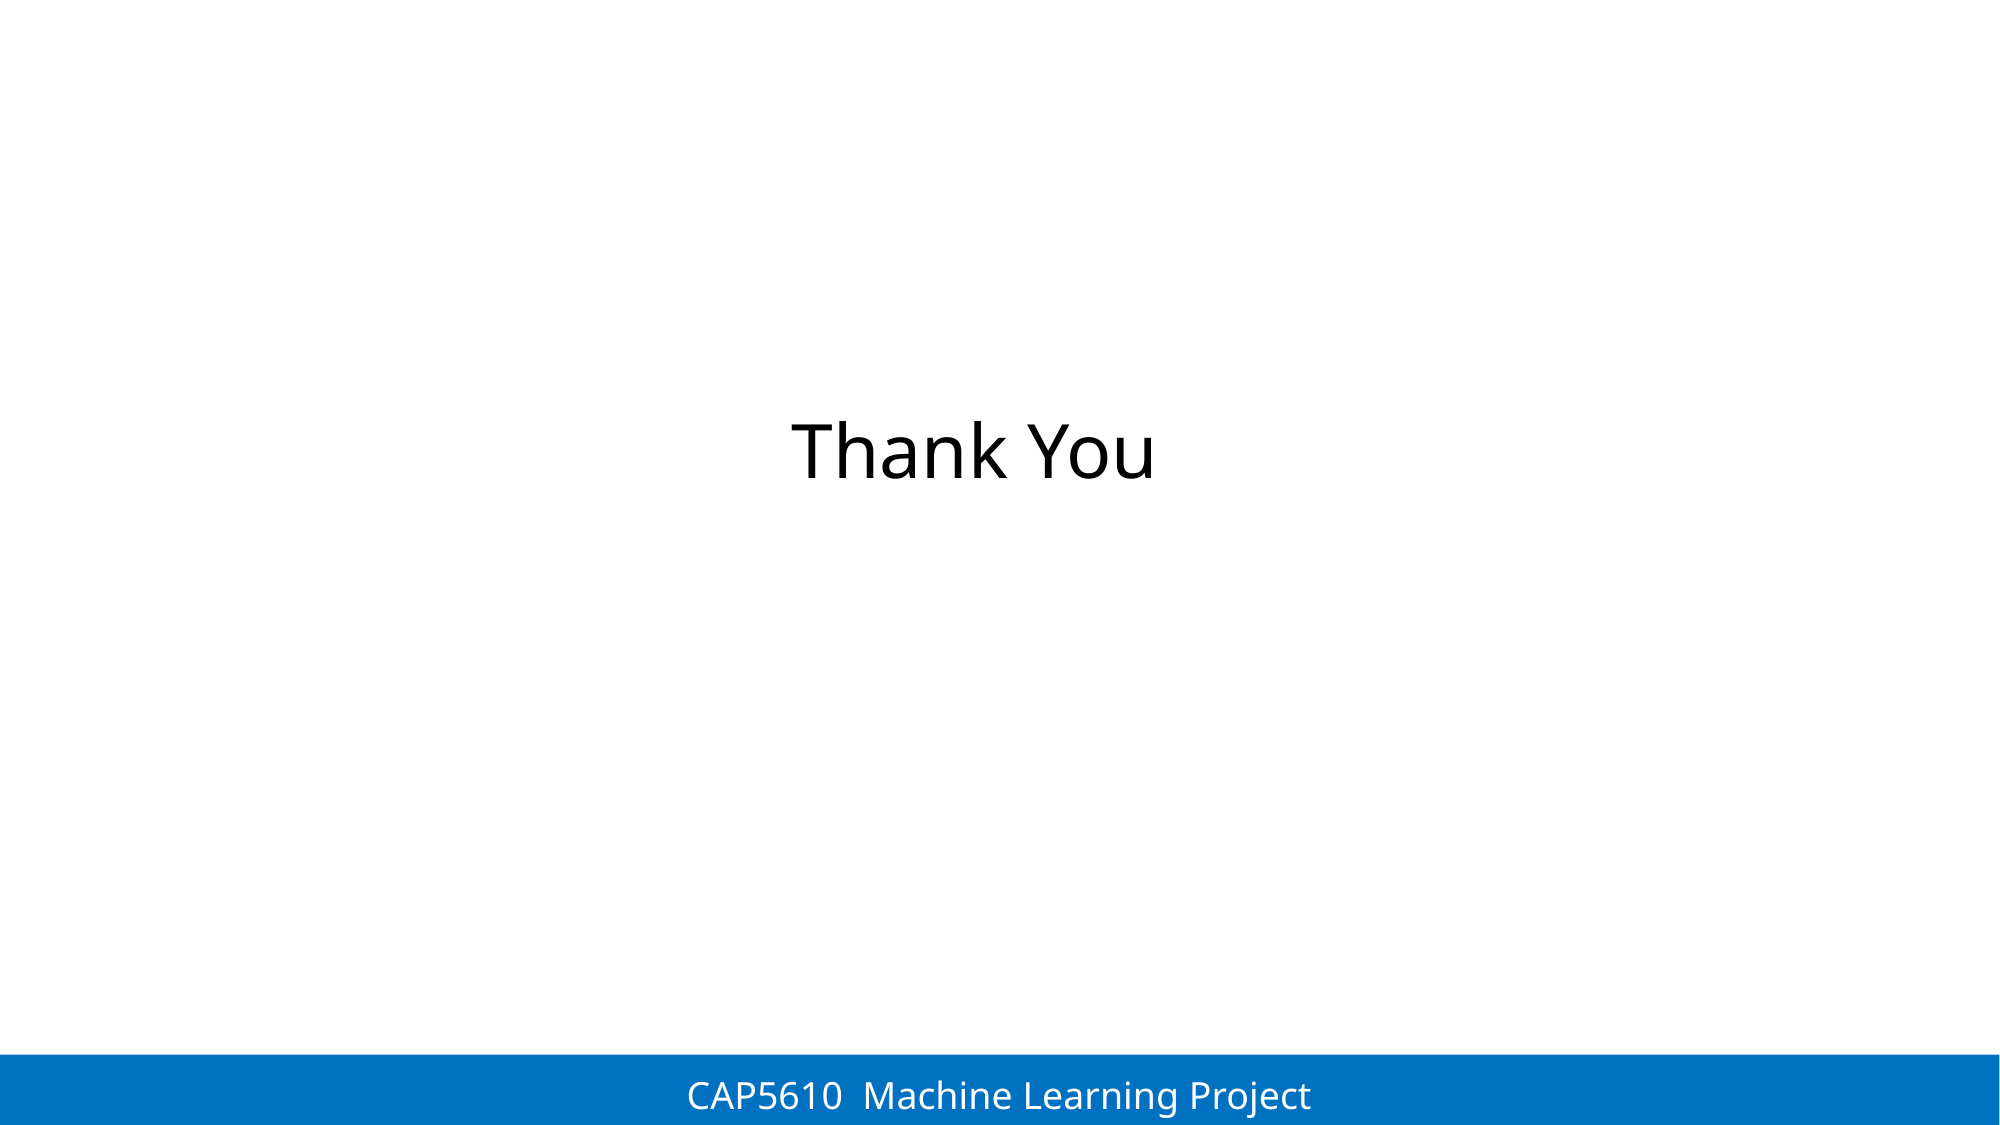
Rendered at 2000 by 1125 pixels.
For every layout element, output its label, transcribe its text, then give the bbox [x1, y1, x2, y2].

title Thank You [791, 412, 1203, 495]
